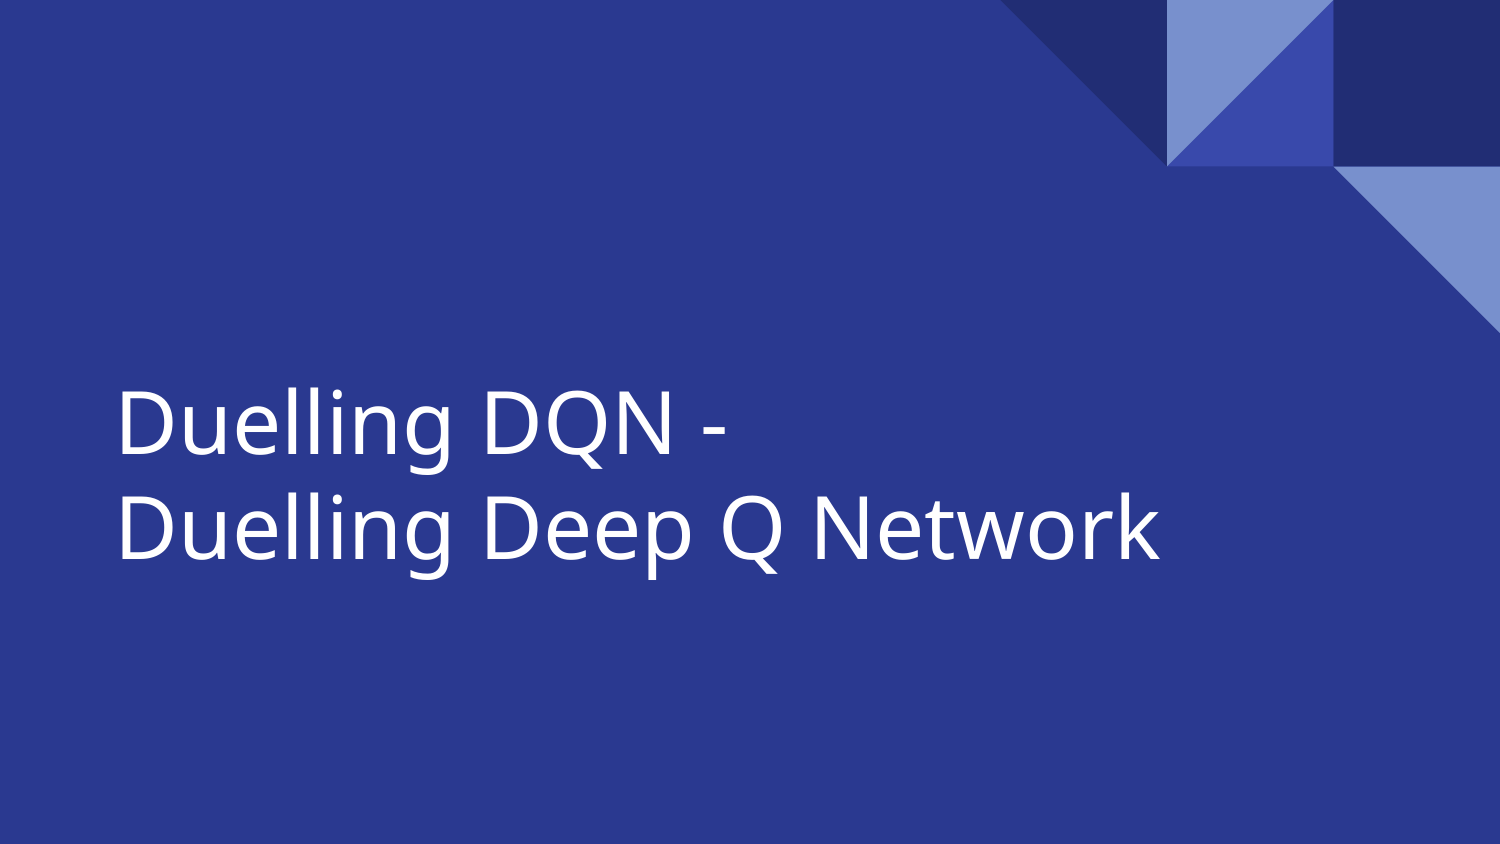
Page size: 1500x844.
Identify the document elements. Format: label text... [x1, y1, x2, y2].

title Duelling DQN - Duelling Deep Q Network [99, 353, 1486, 591]
